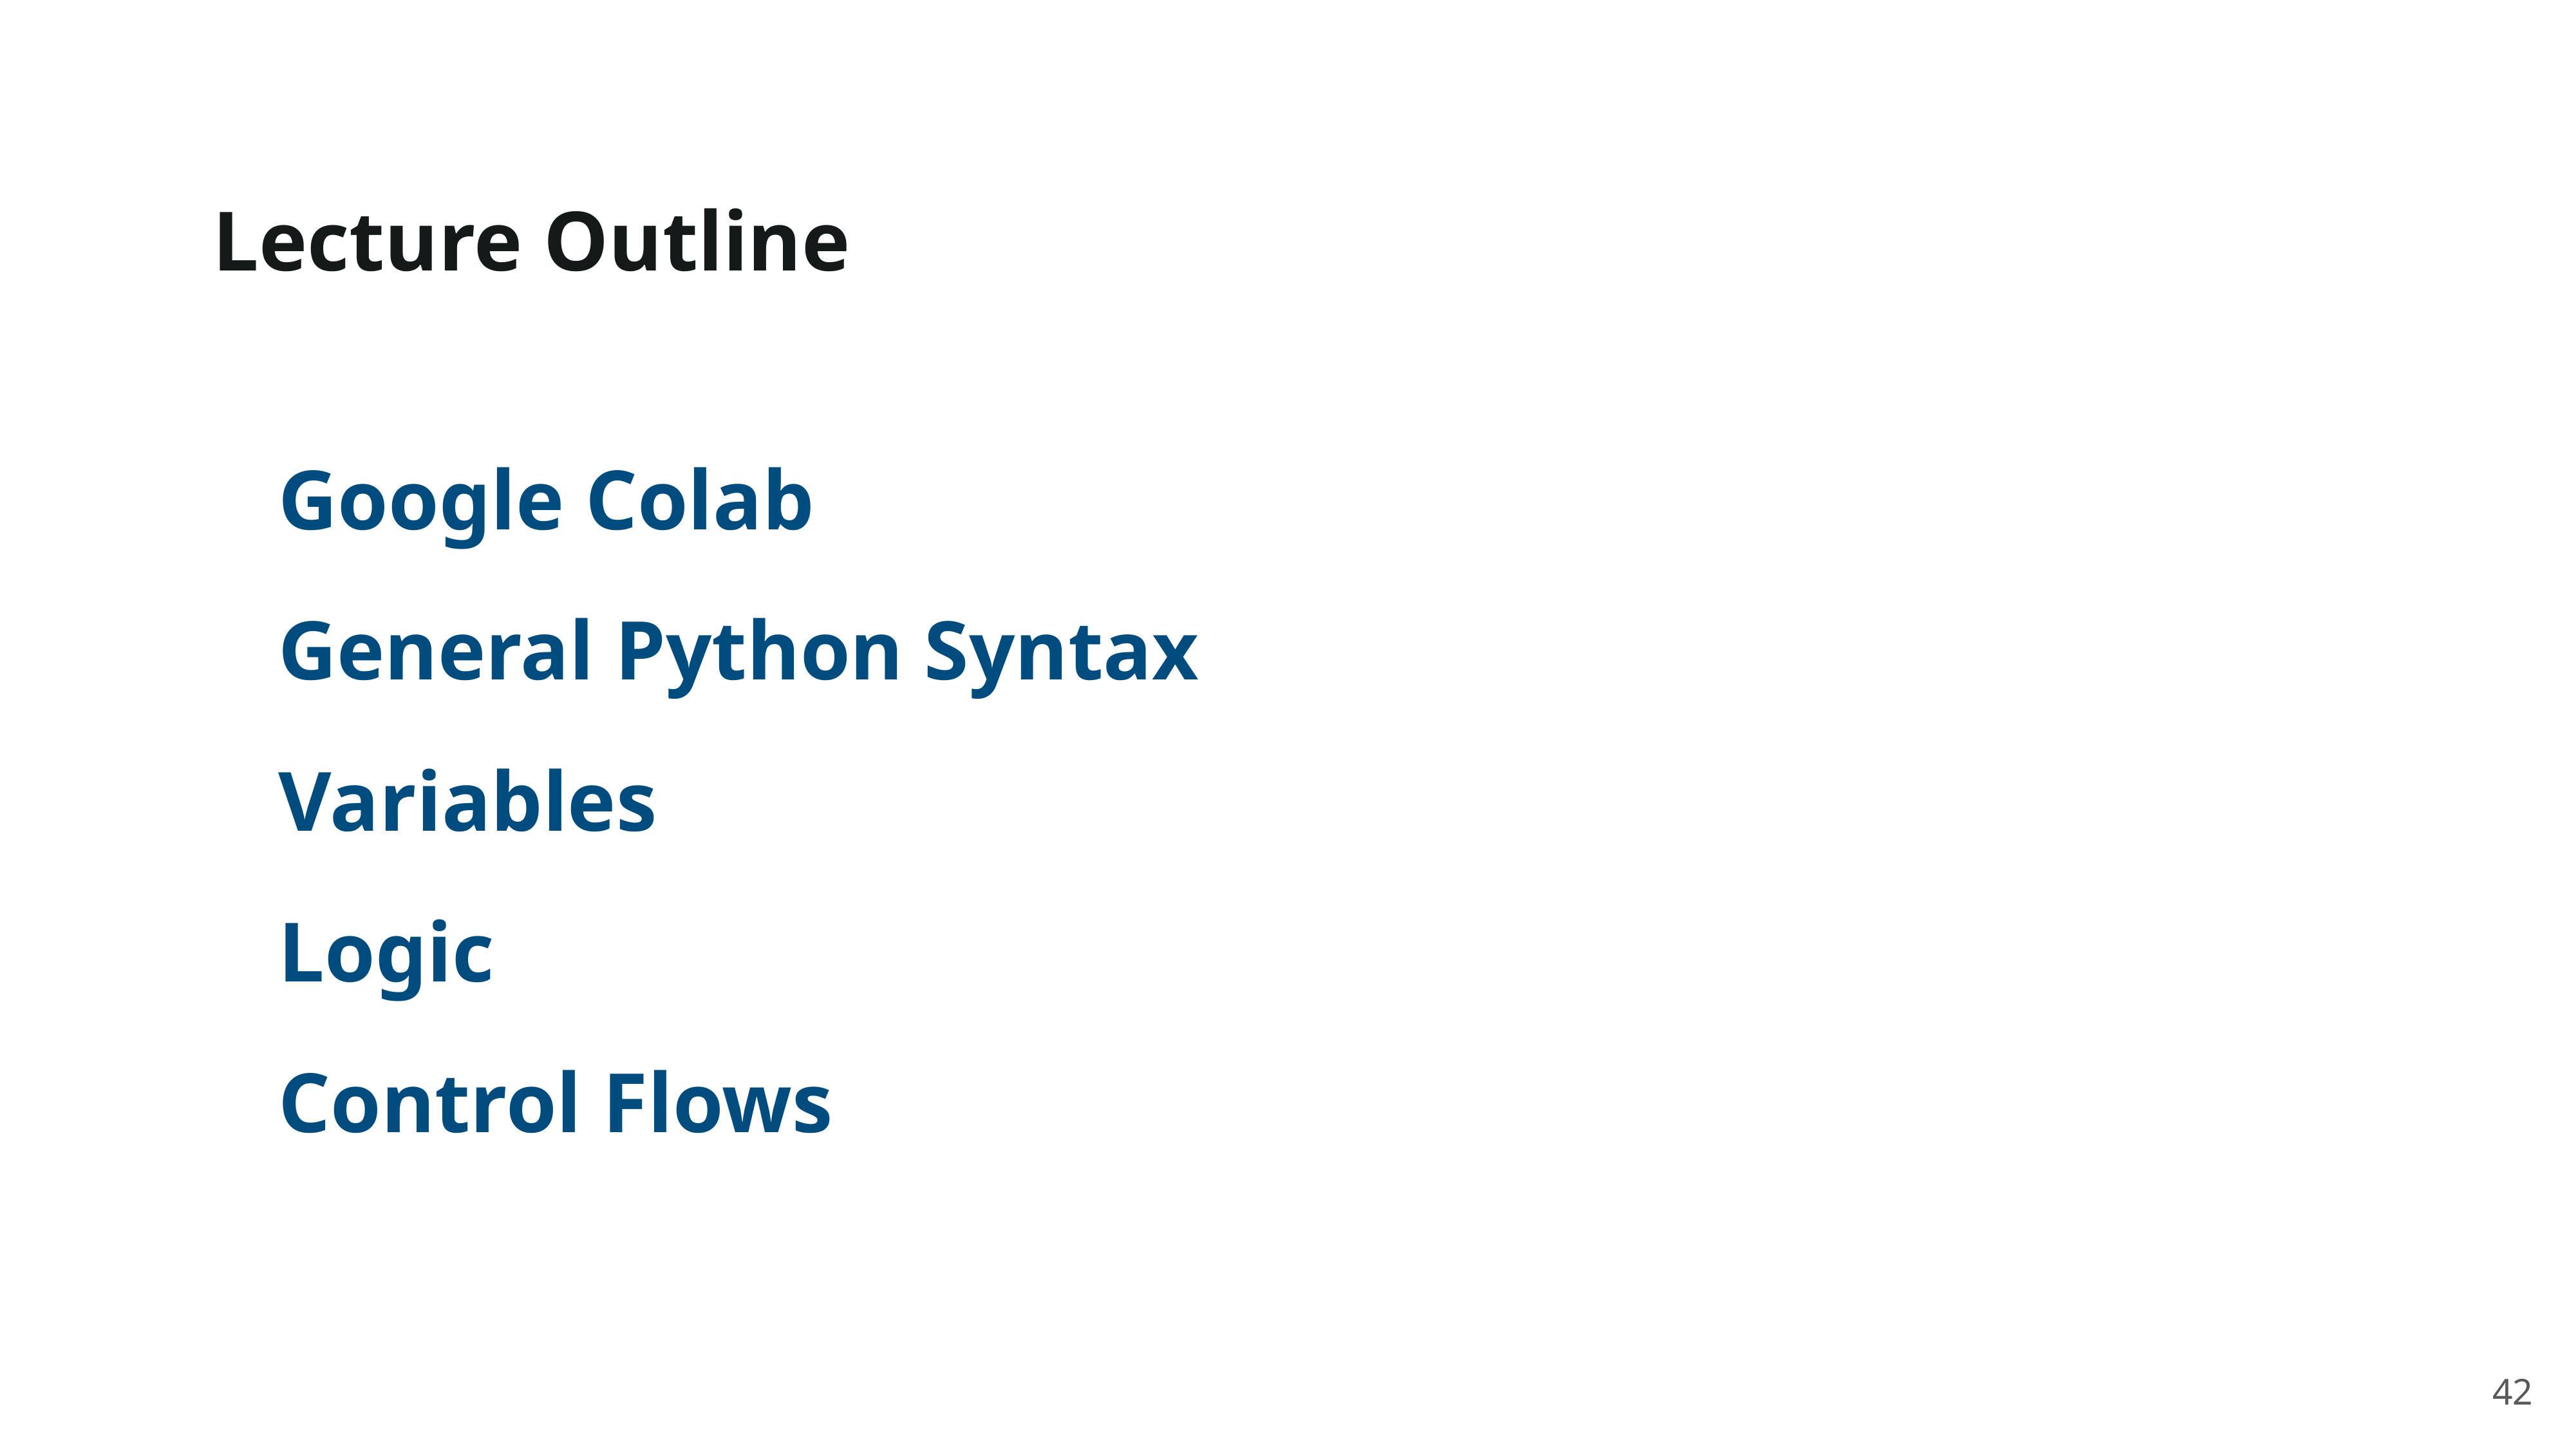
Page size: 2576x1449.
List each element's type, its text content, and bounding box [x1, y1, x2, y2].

text_box Variables [252, 724, 1240, 875]
text_box Google Colab [252, 422, 1240, 573]
text_box General Python Syntax [252, 573, 1240, 724]
text_box Control Flows [252, 1025, 1240, 1176]
slide_number ‹#› [2404, 1338, 2559, 1449]
text_box Logic [252, 875, 1240, 1025]
title Lecture Outline [187, 163, 2353, 314]
